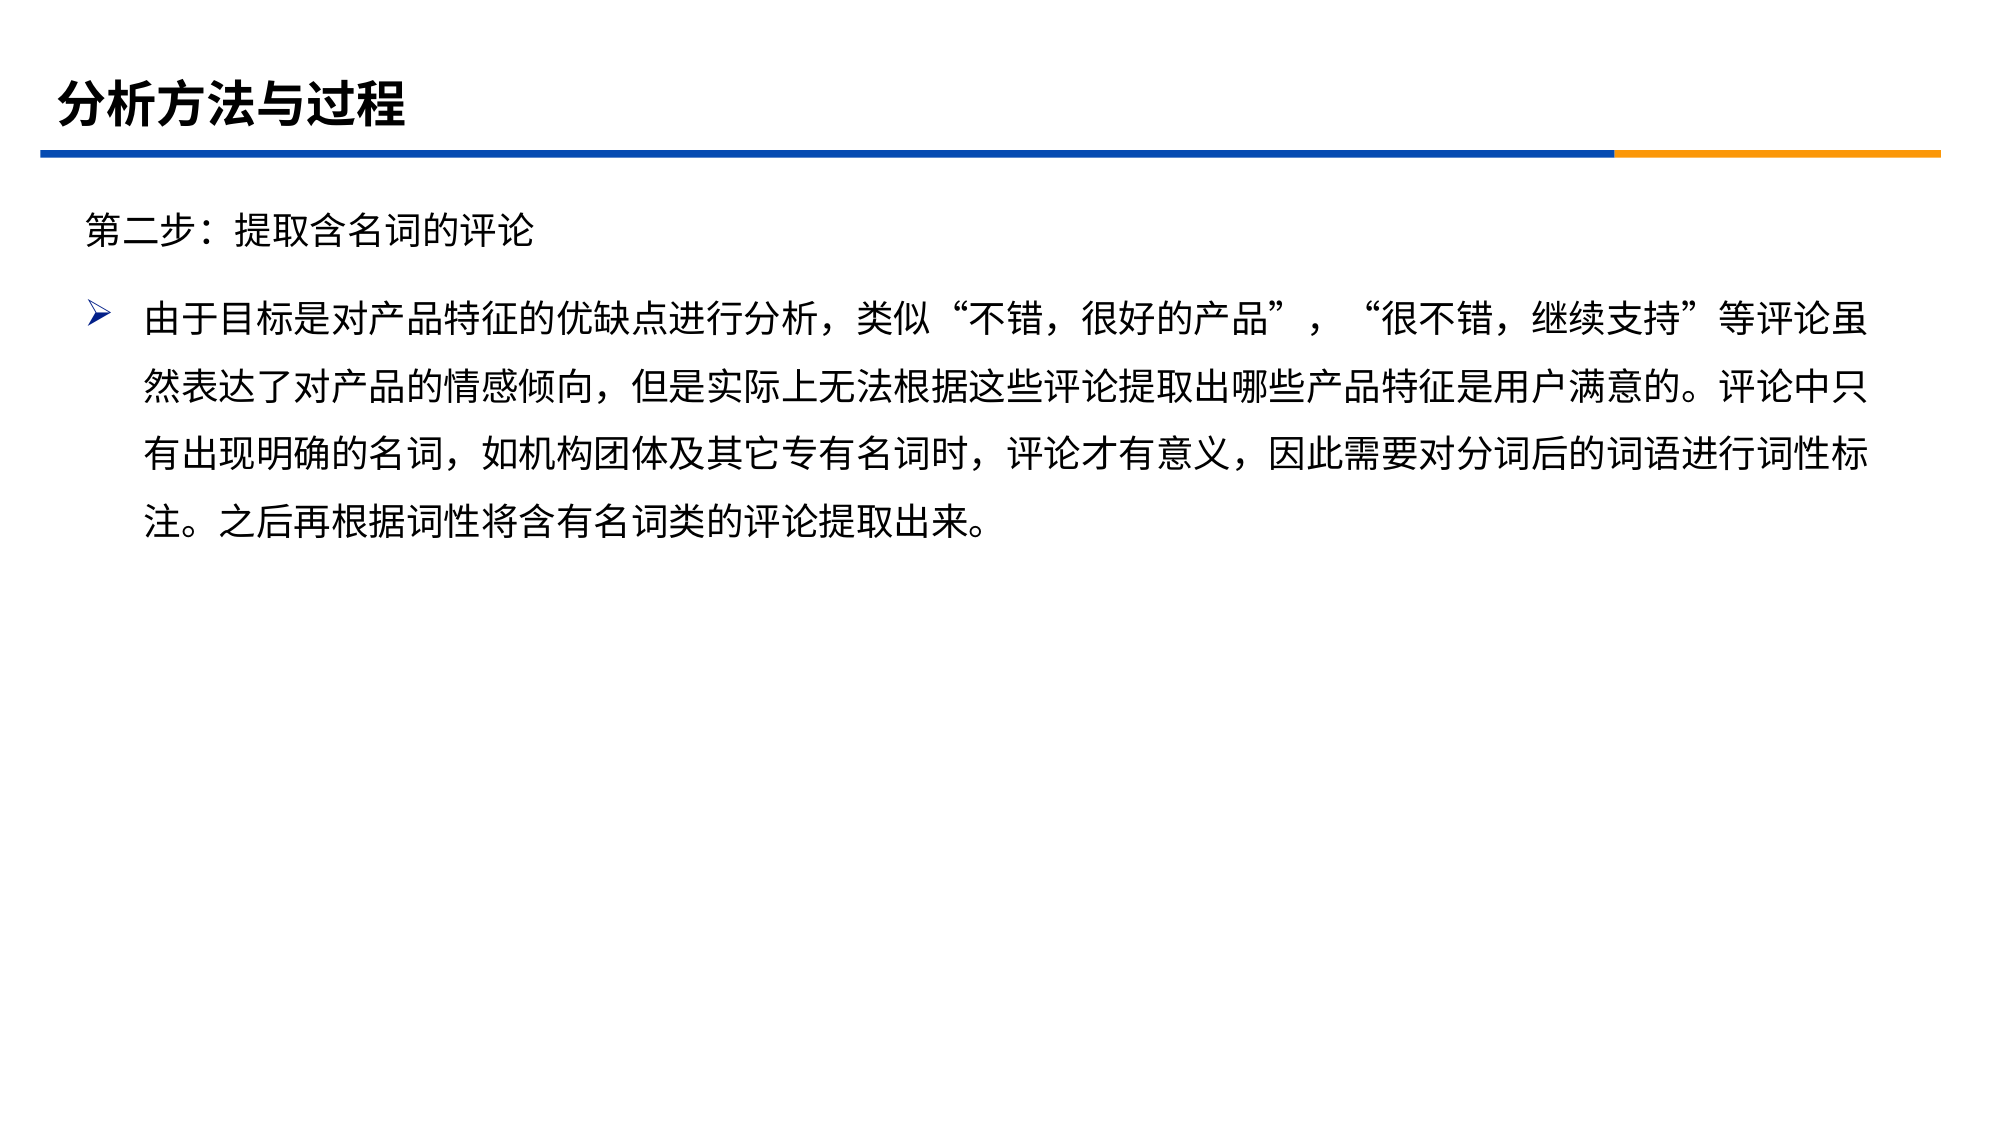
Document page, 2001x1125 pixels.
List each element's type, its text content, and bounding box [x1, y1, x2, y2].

list 第二步：提取含名词的评论 由于目标是对产品特征的优缺点进行分析，类似“不错，很好的产品”，“很不错，继续支持”等评论虽然表达了对产品的情感倾向，但是实际上无法根据这些评论提取出哪些产品特征是用户满意的。评论中只有出现明确的名词，如机构团体及其它专有名词时，评论才有意义，因此需要对分词后的词语进行词性标注。之后再根据词性将含有名词类的评论提取出来。 [69, 176, 1892, 1005]
title 分析方法与过程 [41, 58, 1843, 146]
